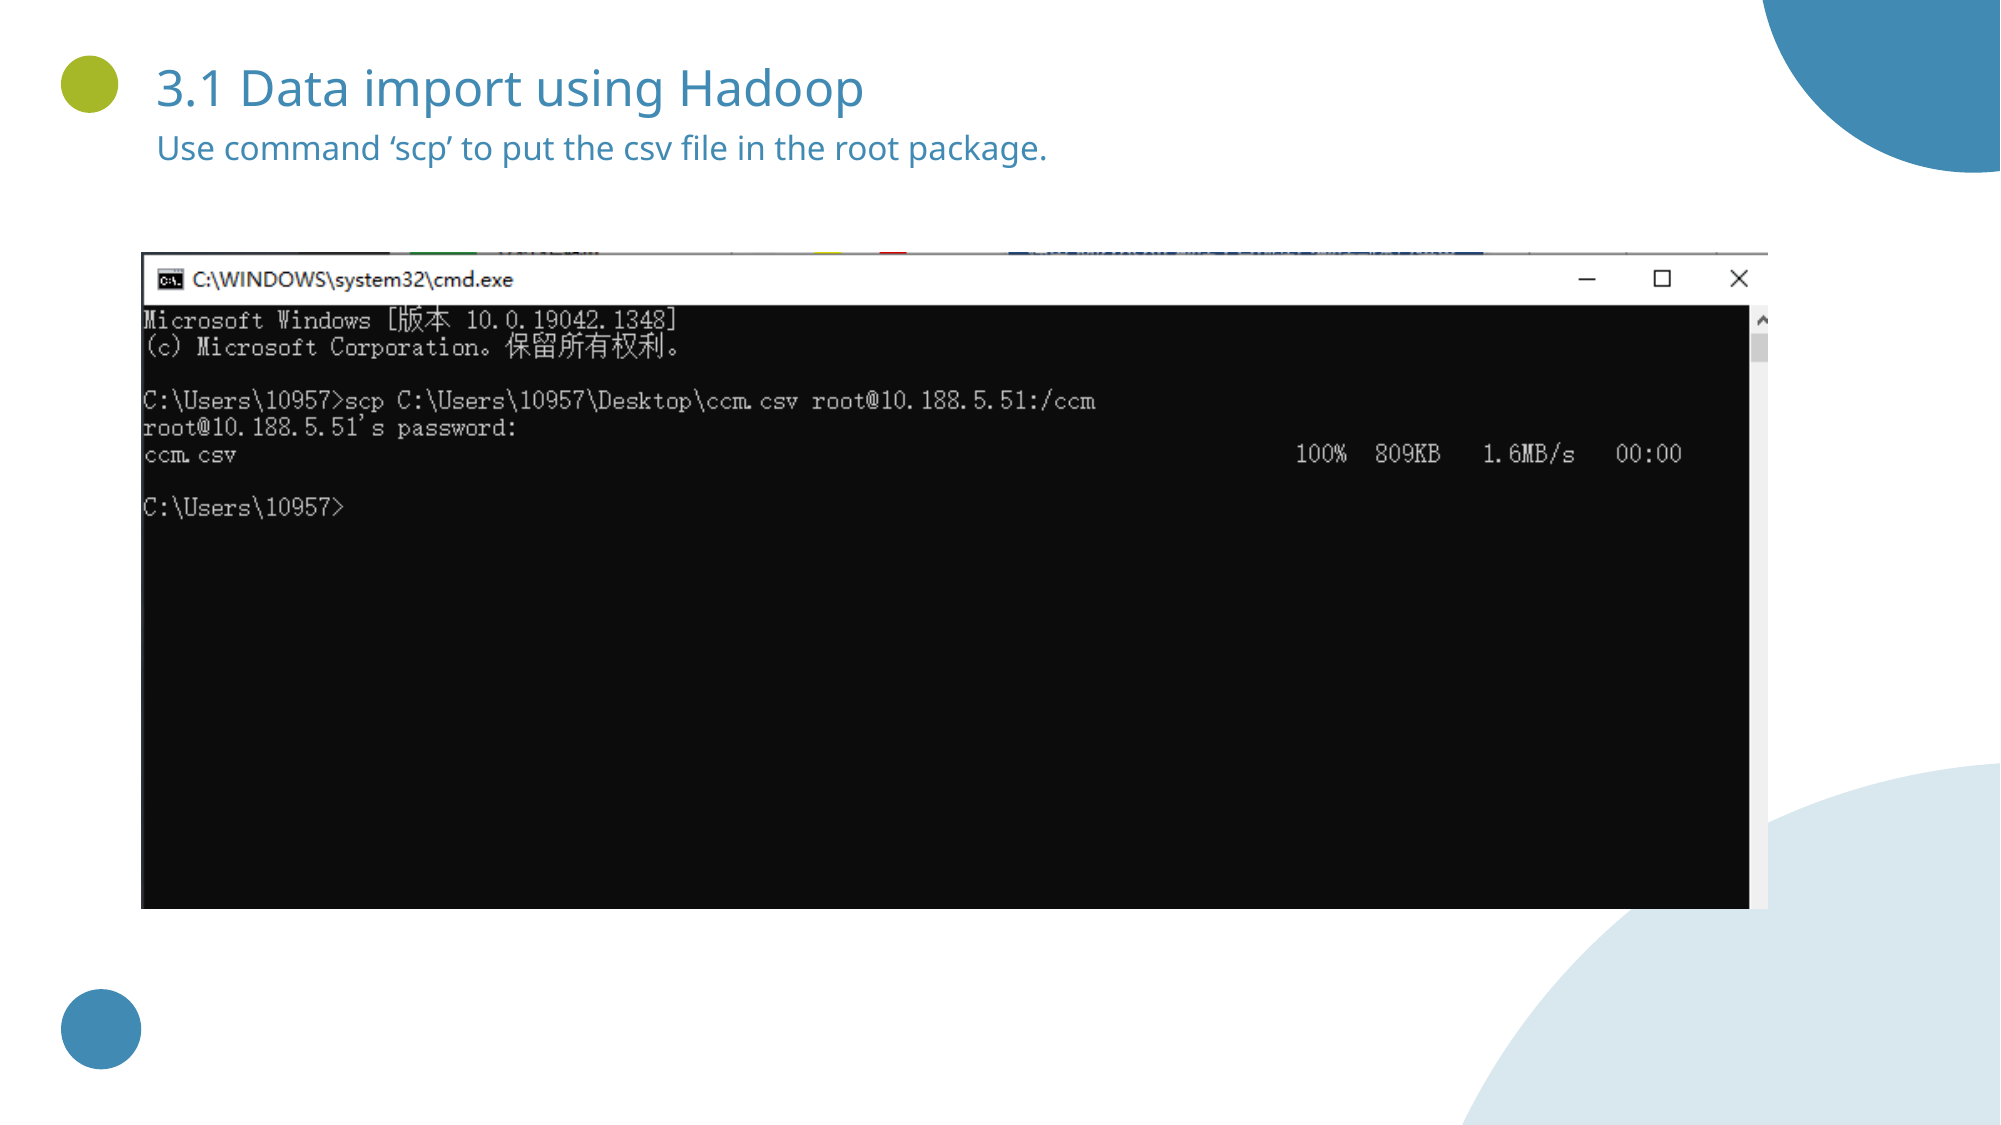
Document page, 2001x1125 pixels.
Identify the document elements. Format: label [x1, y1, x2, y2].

picture [141, 252, 1768, 909]
text_box [60, 0, 2000, 1125]
